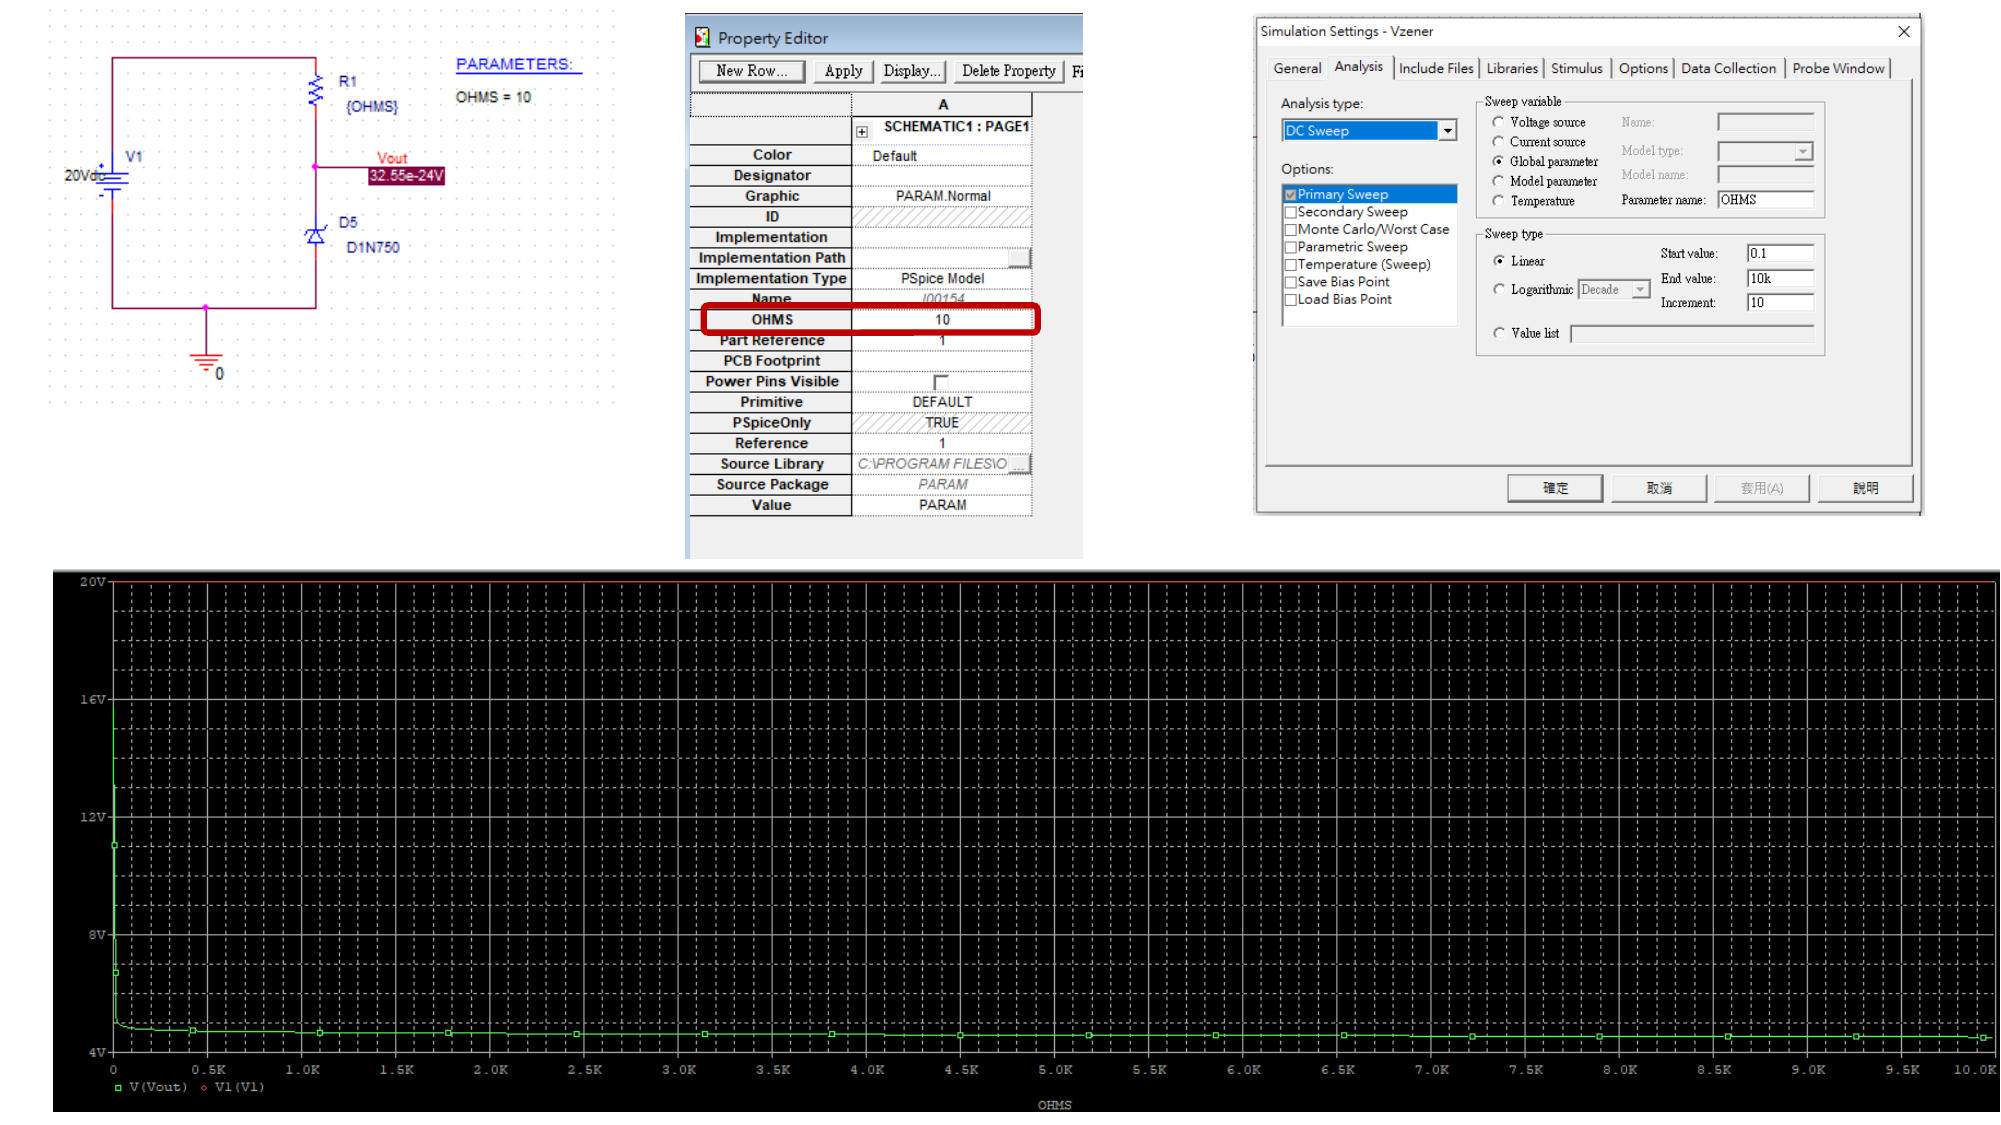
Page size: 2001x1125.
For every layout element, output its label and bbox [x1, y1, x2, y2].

picture [685, 13, 1083, 559]
picture [53, 569, 2000, 1112]
picture [43, 4, 619, 405]
picture [1253, 13, 1925, 516]
